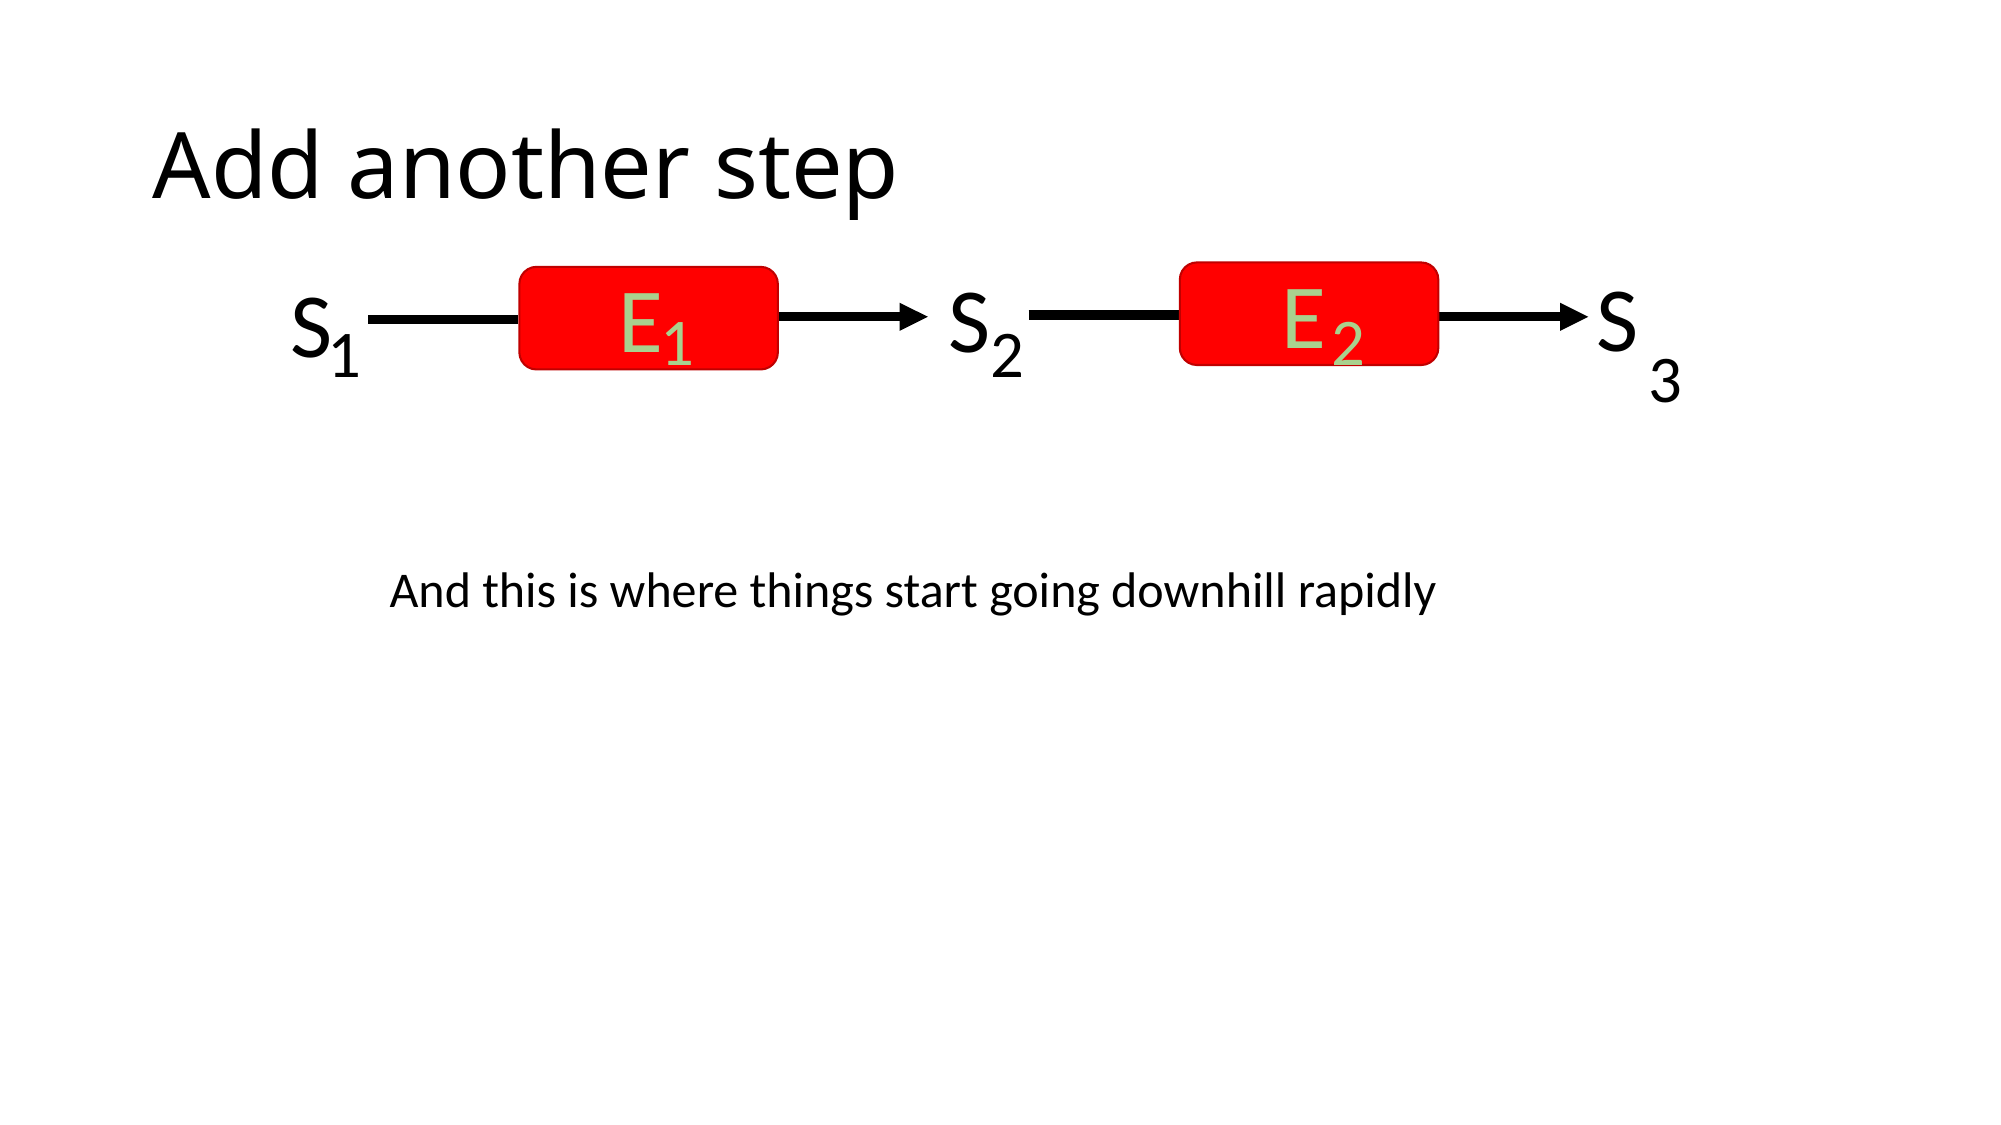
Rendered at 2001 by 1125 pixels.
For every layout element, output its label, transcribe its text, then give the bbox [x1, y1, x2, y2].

text_box [1362, 261, 1440, 367]
text_box 1 [645, 291, 725, 386]
text_box [1178, 261, 1266, 367]
text_box E [604, 253, 700, 379]
text_box 2 [1316, 291, 1395, 386]
text_box S [1581, 252, 1675, 378]
title Add another step [137, 59, 1863, 278]
text_box 1 [313, 303, 392, 399]
text_box 3 [1633, 328, 1712, 424]
text_box S [933, 253, 1027, 379]
text_box 2 [975, 303, 1055, 399]
text_box E [1266, 249, 1362, 375]
text_box [518, 265, 604, 371]
text_box [700, 265, 779, 371]
text_box S [275, 258, 369, 383]
text_box And this is where things start going downhill rapidly [374, 549, 1588, 625]
